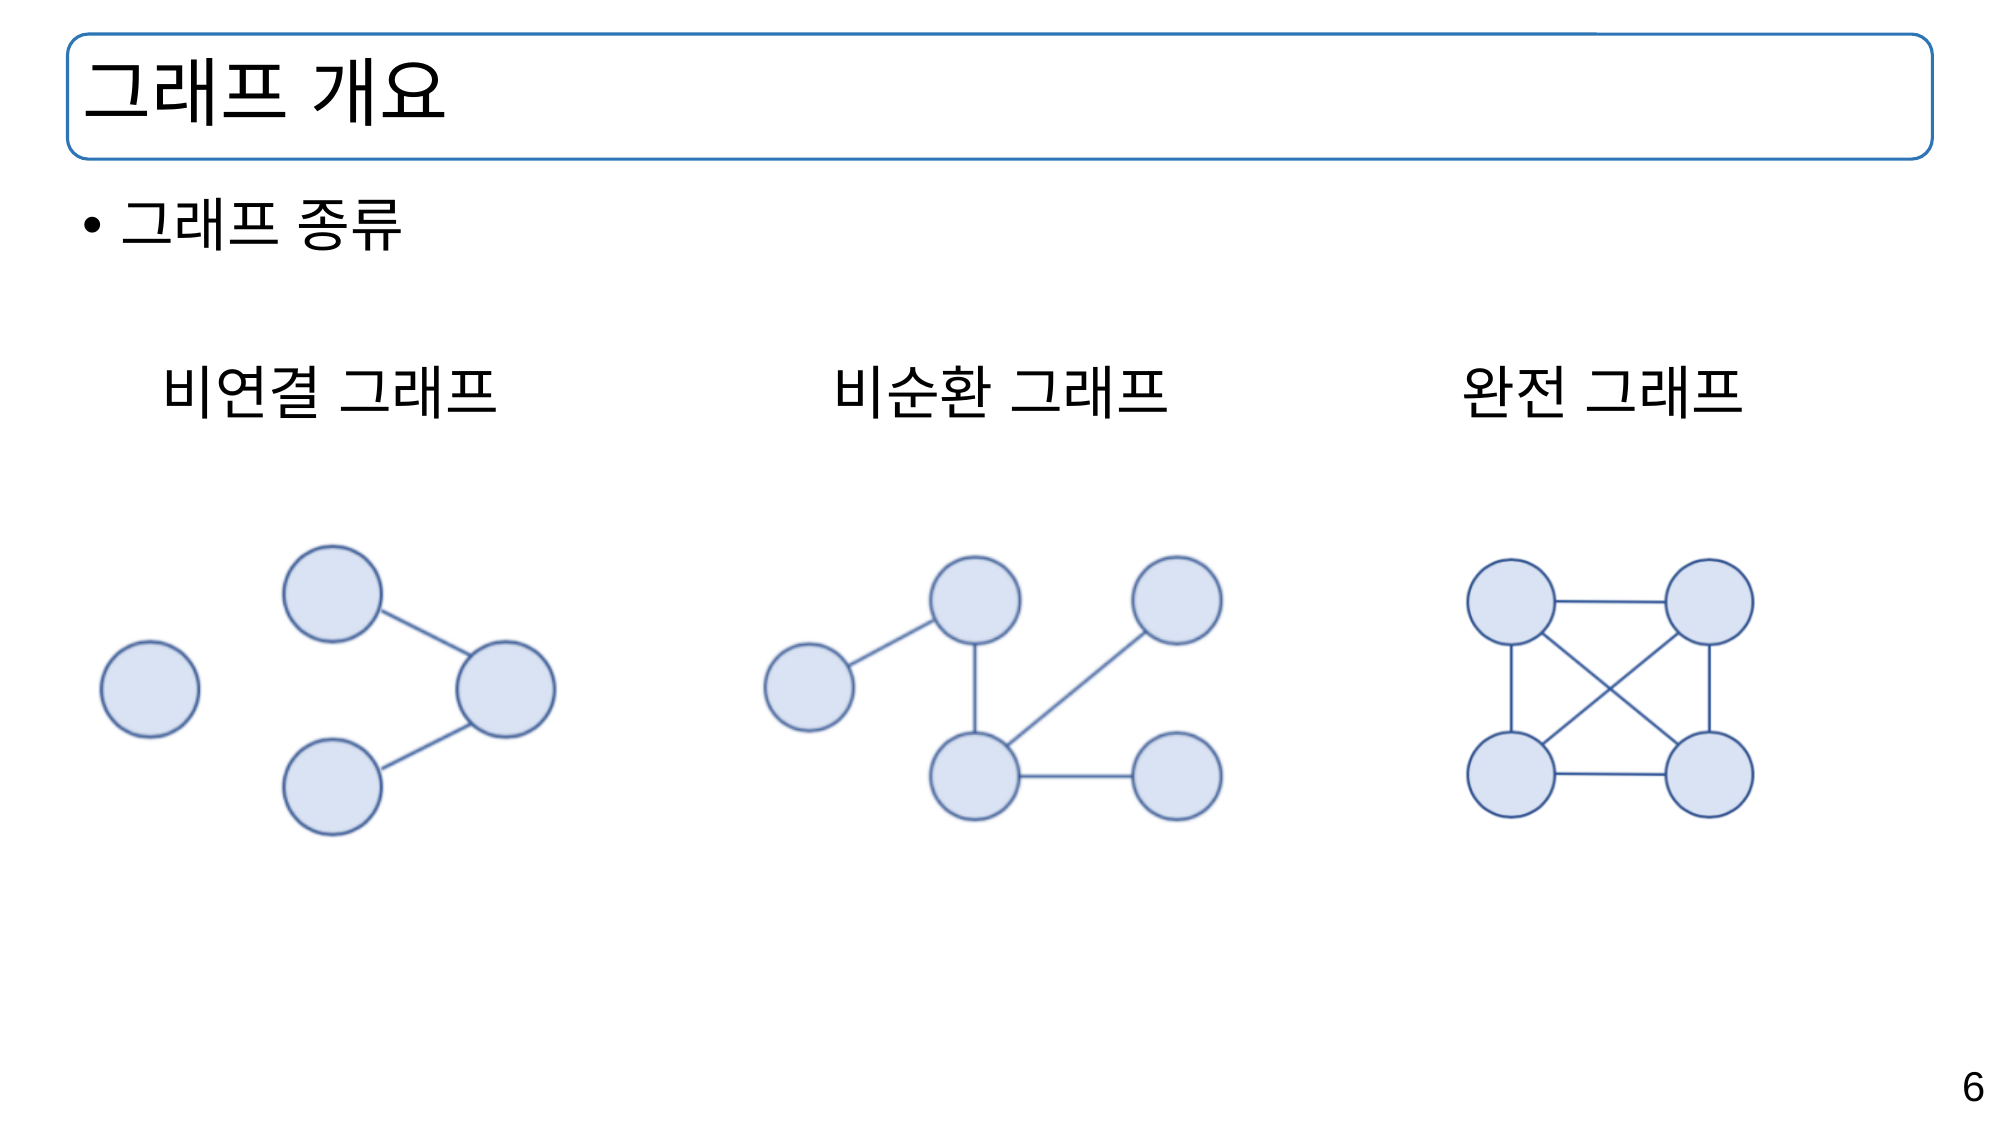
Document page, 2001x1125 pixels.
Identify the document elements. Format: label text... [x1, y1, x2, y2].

picture [698, 497, 1285, 873]
picture [36, 506, 668, 865]
list 그래프 종류 비연결 그래프 비순환 그래프 완전 그래프 [67, 189, 1933, 1109]
title 그래프 개요 [67, 34, 1933, 160]
picture [1426, 533, 1792, 836]
